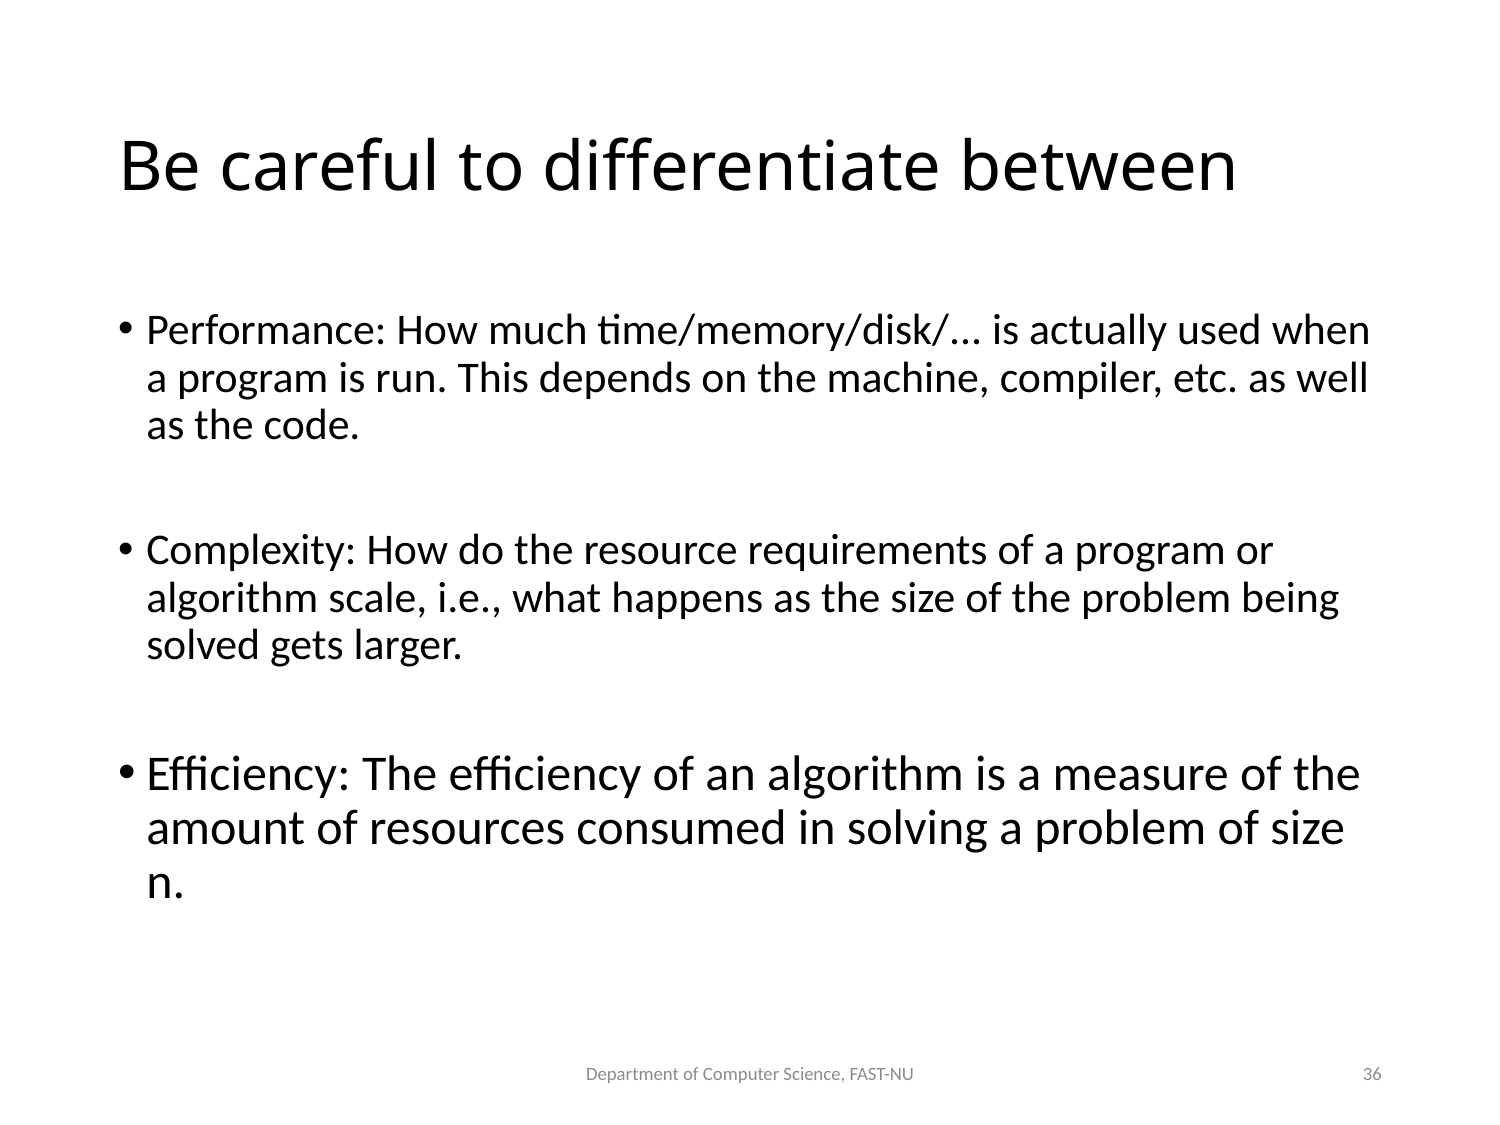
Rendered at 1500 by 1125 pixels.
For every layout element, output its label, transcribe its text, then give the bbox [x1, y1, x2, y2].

list Performance: How much time/memory/disk/... is actually used when a program is run. This depends on the machine, compiler, etc. as well as the code. Complexity: How do the resource requirements of a program or algorithm scale, i.e., what happens as the size of the problem being solved gets larger. Efficiency: The efficiency of an algorithm is a measure of the amount of resources consumed in solving a problem of size n. [103, 299, 1397, 1014]
footer Department of Computer Science, FAST-NU [496, 1042, 1004, 1103]
title Be careful to differentiate between [103, 59, 1397, 278]
slide_number 36 [1059, 1042, 1397, 1103]
